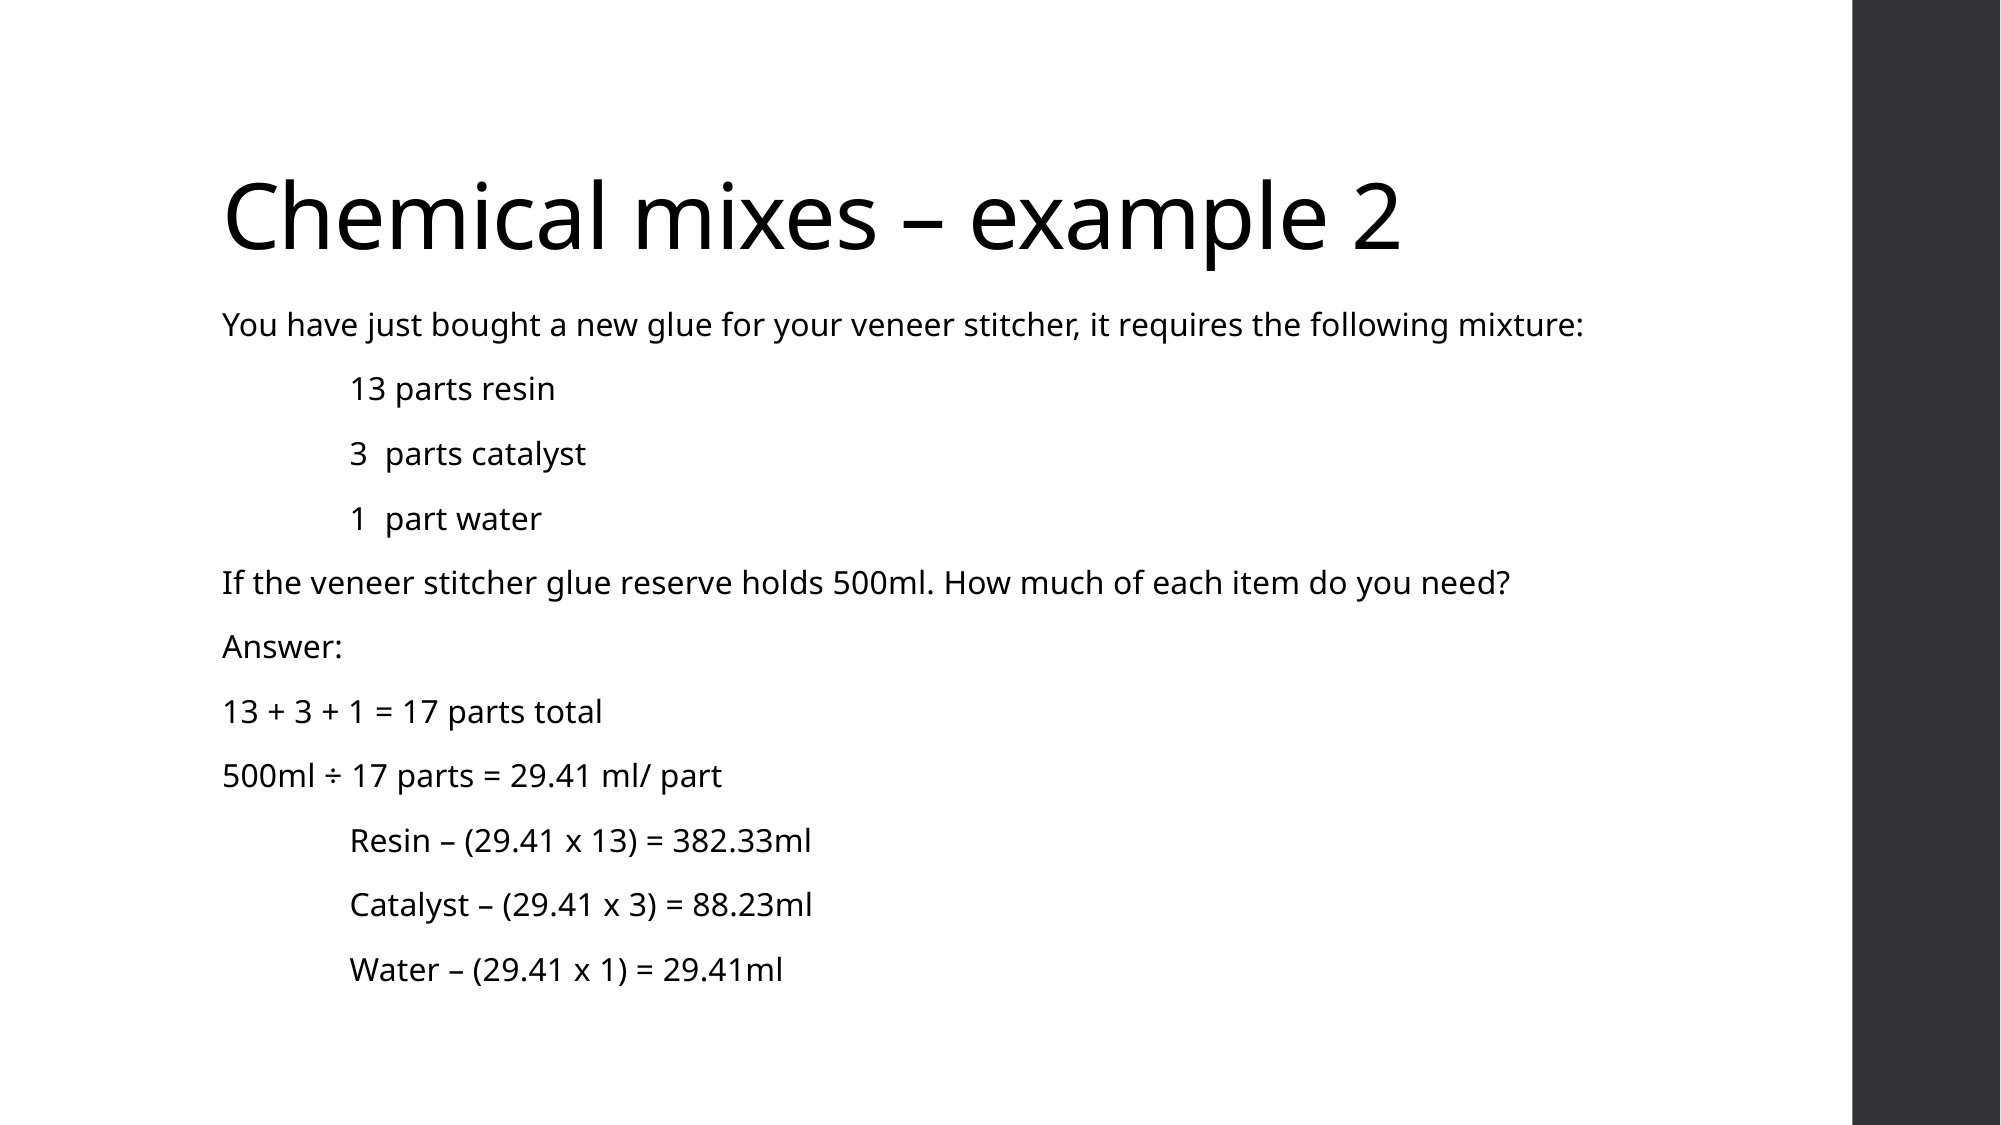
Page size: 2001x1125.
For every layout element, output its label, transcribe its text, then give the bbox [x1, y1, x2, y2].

title Chemical mixes – example 2 [206, 60, 1797, 278]
list You have just bought a new glue for your veneer stitcher, it requires the following mixture: 13 parts resin 3 parts catalyst 1 part water If the veneer stitcher glue reserve holds 500ml. How much of each item do you need? Answer: 13 + 3 + 1 = 17 parts total 500ml ÷ 17 parts = 29.41 ml/ part Resin – (29.41 x 13) = 382.33ml Catalyst – (29.41 x 3) = 88.23ml Water – (29.41 x 1) = 29.41ml [206, 299, 1617, 1014]
